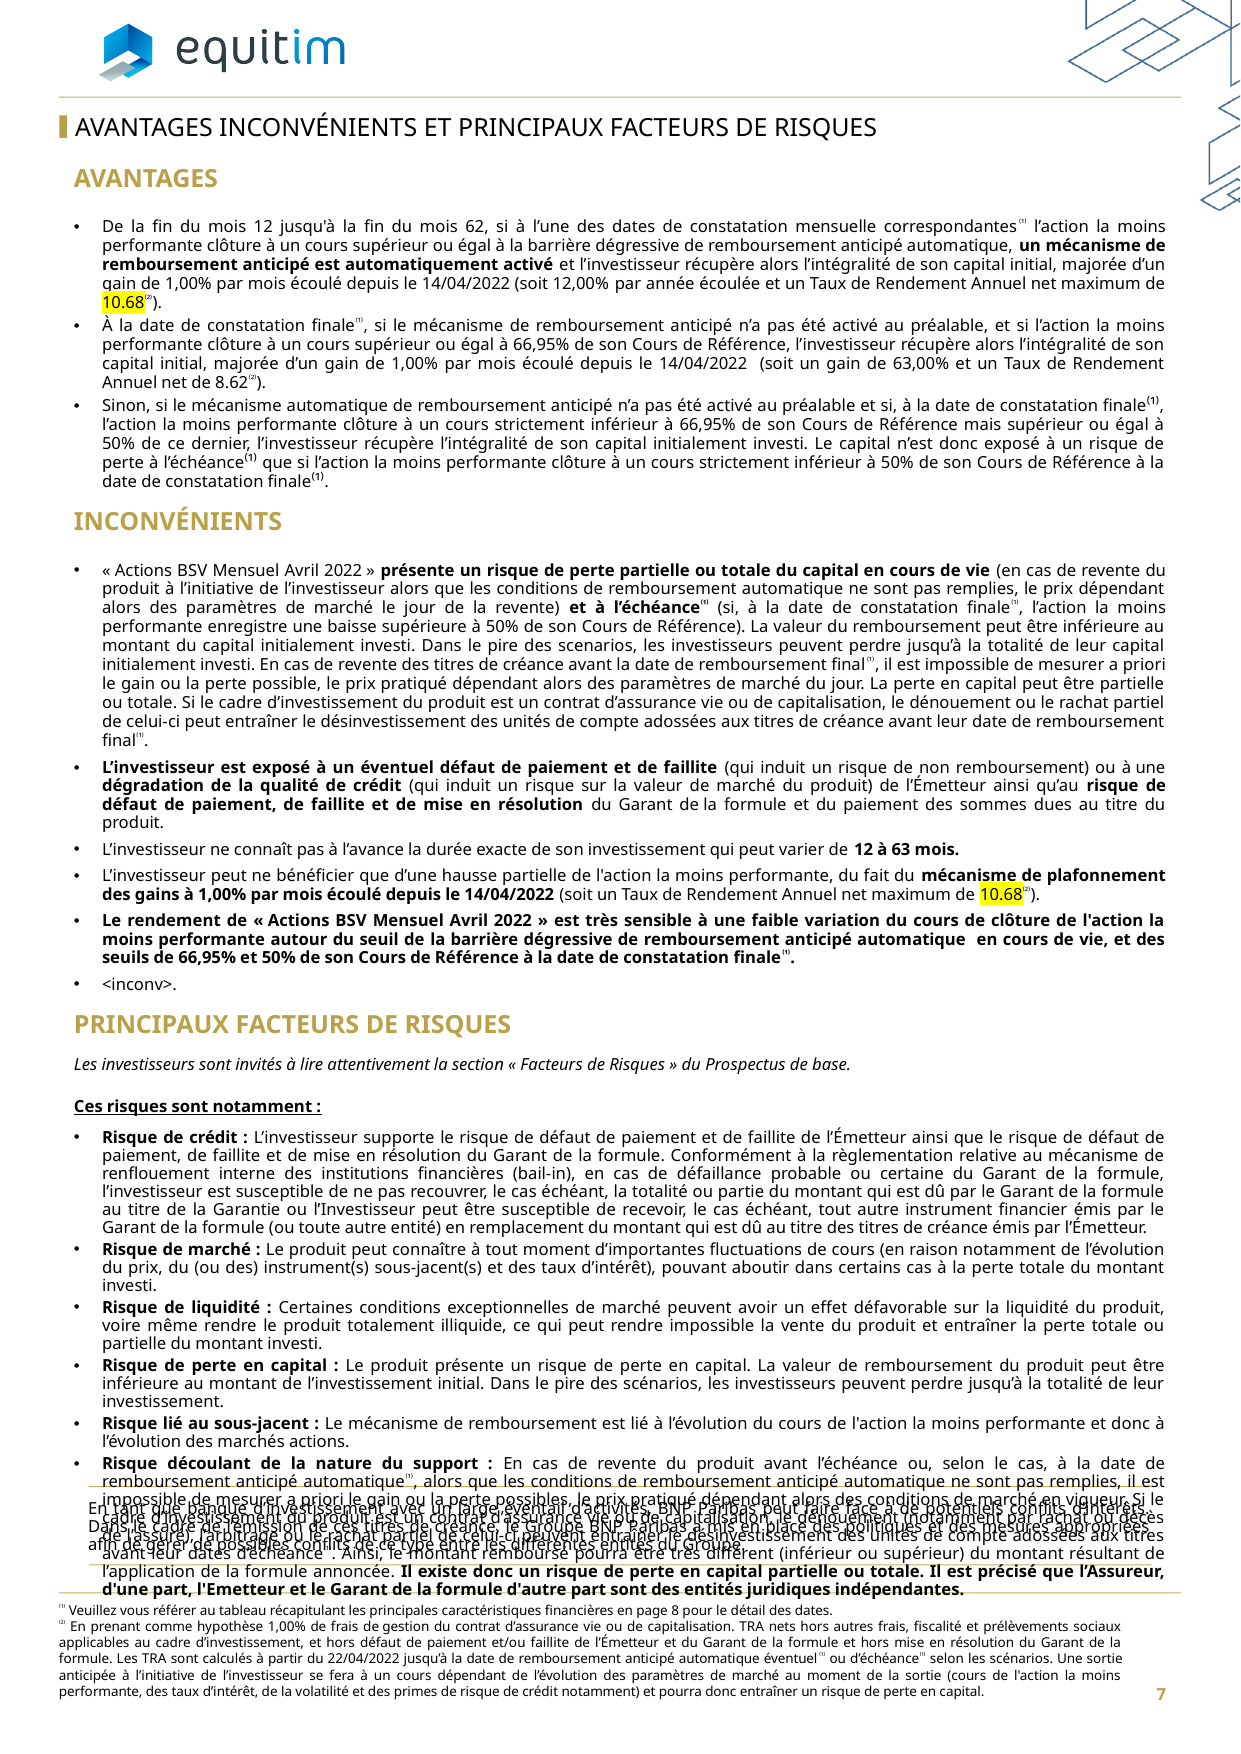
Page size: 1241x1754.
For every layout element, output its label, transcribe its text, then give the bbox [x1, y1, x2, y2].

slide_number 7 [1122, 1664, 1182, 1728]
picture [77, 3, 367, 97]
text_box AVANTAGES INCONVÉNIENTS ET principaux FACTEURS DE RISQUES [75, 109, 1192, 148]
text_box [59, 115, 67, 138]
text_box ⁽¹⁾ Veuillez vous référer au tableau récapitulant les principales caractéristiques financières en page 8 pour le détail des dates. ⁽²⁾ En prenant comme hypothèse 1,00% de frais de gestion du contrat d’assurance vie ou de capitalisation. TRA nets hors autres frais, fiscalité et prélèvements sociaux applicables au cadre d’investissement, et hors défaut de paiement et/ou faillite de l’Émetteur et du Garant de la formule et hors mise en résolution du Garant de la formule. Les TRA sont calculés à partir du 22/04/2022 jusqu’à la date de remboursement anticipé automatique éventuel⁽¹⁾ ou d’échéance⁽¹⁾ selon les scénarios. Une sortie anticipée à l’initiative de l’investisseur se fera à un cours dépendant de l’évolution des paramètres de marché au moment de la sortie (cours de l'action la moins performante, des taux d’intérêt, de la volatilité et des primes de risque de crédit notamment) et pourra donc entraîner un risque de perte en capital. [59, 1607, 1123, 1700]
picture [1067, 0, 1241, 211]
text_box AVANTAGES De la fin du mois 12 jusqu'à la fin du mois 62, si à l’une des dates de constatation mensuelle correspondantes⁽¹⁾ l’action la moins performante clôture à un cours supérieur ou égal à la barrière dégressive de remboursement anticipé automatique, un mécanisme de remboursement anticipé est automatiquement activé et l’investisseur récupère alors l’intégralité de son capital initial, majorée d’un gain de 1,00% par mois écoulé depuis le 14/04/2022 (soit 12,00% par année écoulée et un Taux de Rendement Annuel net maximum de 10.68⁽²⁾). À la date de constatation finale⁽¹⁾, si le mécanisme de remboursement anticipé n’a pas été activé au préalable, et si l’action la moins performante clôture à un cours supérieur ou égal à 66,95% de son Cours de Référence, l’investisseur récupère alors l’intégralité de son capital initial, majorée d’un gain de 1,00% par mois écoulé depuis le 14/04/2022 (soit un gain de 63,00% et un Taux de Rendement Annuel net de 8.62⁽²⁾). Sinon, si le mécanisme automatique de remboursement anticipé n’a pas été activé au préalable et si, à la date de constatation finale⁽¹⁾, l’action la moins performante clôture à un cours strictement inférieur à 66,95% de son Cours de Référence mais supérieur ou égal à 50% de ce dernier, l’investisseur récupère l’intégralité de son capital initialement investi. Le capital n’est donc exposé à un risque de perte à l’échéance⁽¹⁾ que si l’action la moins performante clôture à un cours strictement inférieur à 50% de son Cours de Référence à la date de constatation finale⁽¹⁾. INCONVÉNIENTS « Actions BSV Mensuel Avril 2022 » présente un risque de perte partielle ou totale du capital en cours de vie (en cas de revente du produit à l’initiative de l’investisseur alors que les conditions de remboursement automatique ne sont pas remplies, le prix dépendant alors des paramètres de marché le jour de la revente) et à l’échéance⁽¹⁾ (si, à la date de constatation finale⁽¹⁾, l’action la moins performante enregistre une baisse supérieure à 50% de son Cours de Référence). La valeur du remboursement peut être inférieure au montant du capital initialement investi. Dans le pire des scenarios, les investisseurs peuvent perdre jusqu’à la totalité de leur capital initialement investi. En cas de revente des titres de créance avant la date de remboursement final⁽¹⁾, il est impossible de mesurer a priori le gain ou la perte possible, le prix pratiqué dépendant alors des paramètres de marché du jour. La perte en capital peut être partielle ou totale. Si le cadre d’investissement du produit est un contrat d’assurance vie ou de capitalisation, le dénouement ou le rachat partiel de celui-ci peut entraîner le désinvestissement des unités de compte adossées aux titres de créance avant leur date de remboursement final⁽¹⁾. L’investisseur est exposé à un éventuel défaut de paiement et de faillite (qui induit un risque de non remboursement) ou à une dégradation de la qualité de crédit (qui induit un risque sur la valeur de marché du produit) de l’Émetteur ainsi qu’au risque de défaut de paiement, de faillite et de mise en résolution du Garant de la formule et du paiement des sommes dues au titre du produit. L’investisseur ne connaît pas à l’avance la durée exacte de son investissement qui peut varier de 12 à 63 mois. L’investisseur peut ne bénéficier que d’une hausse partielle de l'action la moins performante, du fait du mécanisme de plafonnement des gains à 1,00% par mois écoulé depuis le 14/04/2022 (soit un Taux de Rendement Annuel net maximum de 10.68⁽²⁾). Le rendement de « Actions BSV Mensuel Avril 2022 » est très sensible à une faible variation du cours de clôture de l'action la moins performante autour du seuil de la barrière dégressive de remboursement anticipé automatique en cours de vie, et des seuils de 66,95% et 50% de son Cours de Référence à la date de constatation finale⁽¹⁾. <inconv>. PRINCIPAUX FACTEURS DE RISQUES Les investisseurs sont invités à lire attentivement la section « Facteurs de Risques » du Prospectus de base. Ces risques sont notamment : Risque de crédit : L’investisseur supporte le risque de défaut de paiement et de faillite de l’Émetteur ainsi que le risque de défaut de paiement, de faillite et de mise en résolution du Garant de la formule. Conformément à la règlementation relative au mécanisme de renflouement interne des institutions financières (bail-in), en cas de défaillance probable ou certaine du Garant de la formule, l’investisseur est susceptible de ne pas recouvrer, le cas échéant, la totalité ou partie du montant qui est dû par le Garant de la formule au titre de la Garantie ou l’Investisseur peut être susceptible de recevoir, le cas échéant, tout autre instrument financier émis par le Garant de la formule (ou toute autre entité) en remplacement du montant qui est dû au titre des titres de créance émis par l’Émetteur. Risque de marché : Le produit peut connaître à tout moment d’importantes fluctuations de cours (en raison notamment de l’évolution du prix, du (ou des) instrument(s) sous-jacent(s) et des taux d’intérêt), pouvant aboutir dans certains cas à la perte totale du montant investi. Risque de liquidité : Certaines conditions exceptionnelles de marché peuvent avoir un effet défavorable sur la liquidité du produit, voire même rendre le produit totalement illiquide, ce qui peut rendre impossible la vente du produit et entraîner la perte totale ou partielle du montant investi. Risque de perte en capital : Le produit présente un risque de perte en capital. La valeur de remboursement du produit peut être inférieure au montant de l’investissement initial. Dans le pire des scénarios, les investisseurs peuvent perdre jusqu’à la totalité de leur investissement. Risque lié au sous-jacent : Le mécanisme de remboursement est lié à l’évolution du cours de l'action la moins performante et donc à l’évolution des marchés actions. Risque découlant de la nature du support : En cas de revente du produit avant l’échéance ou, selon le cas, à la date de remboursement anticipé automatique⁽¹⁾, alors que les conditions de remboursement anticipé automatique ne sont pas remplies, il est impossible de mesurer a priori le gain ou la perte possibles, le prix pratiqué dépendant alors des conditions de marché en vigueur. Si le cadre d’investissement du produit est un contrat d’assurance vie ou de capitalisation, le dénouement (notamment par rachat ou décès de l’assuré), l’arbitrage ou le rachat partiel de celui-ci peuvent entraîner le désinvestissement des unités de compte adossées aux titres avant leur dates d’échéance⁽¹⁾. Ainsi, le montant remboursé pourra être très différent (inférieur ou supérieur) du montant résultant de l’application de la formule annoncée. Il existe donc un risque de perte en capital partielle ou totale. Il est précisé que l’Assureur, d'une part, l'Emetteur et le Garant de la formule d'autre part sont des entités juridiques indépendantes. [59, 157, 1181, 1607]
